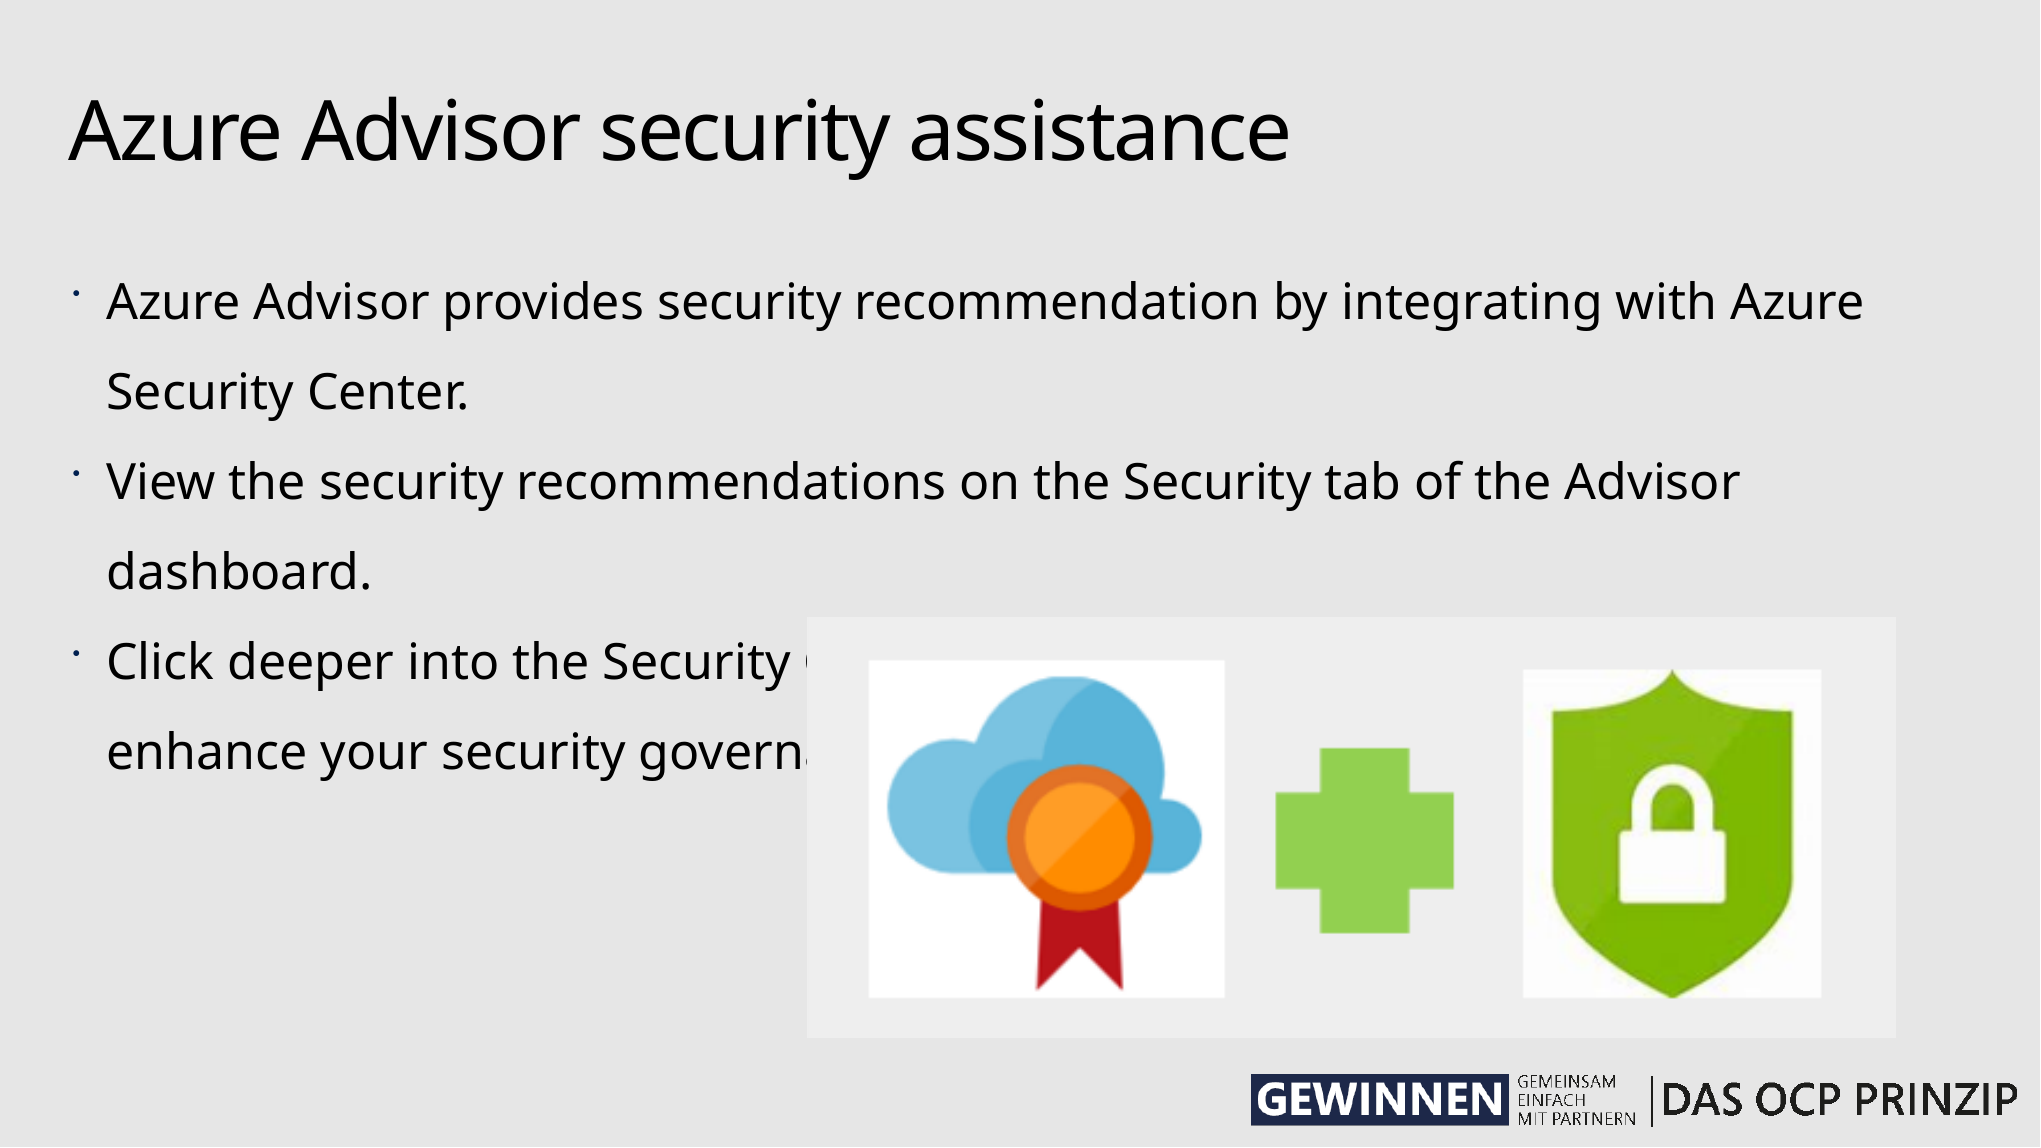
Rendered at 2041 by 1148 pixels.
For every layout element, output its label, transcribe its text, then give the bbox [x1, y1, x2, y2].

picture [807, 616, 1896, 1038]
title Azure Advisor security assistance [45, 73, 1996, 224]
picture [1238, 1066, 2041, 1134]
list Azure Advisor provides security recommendation by integrating with Azure Security Center. View the security recommendations on the Security tab of the Advisor dashboard. Click deeper into the Security Center recommendations to improve and enhance your security governance. [45, 224, 1996, 905]
